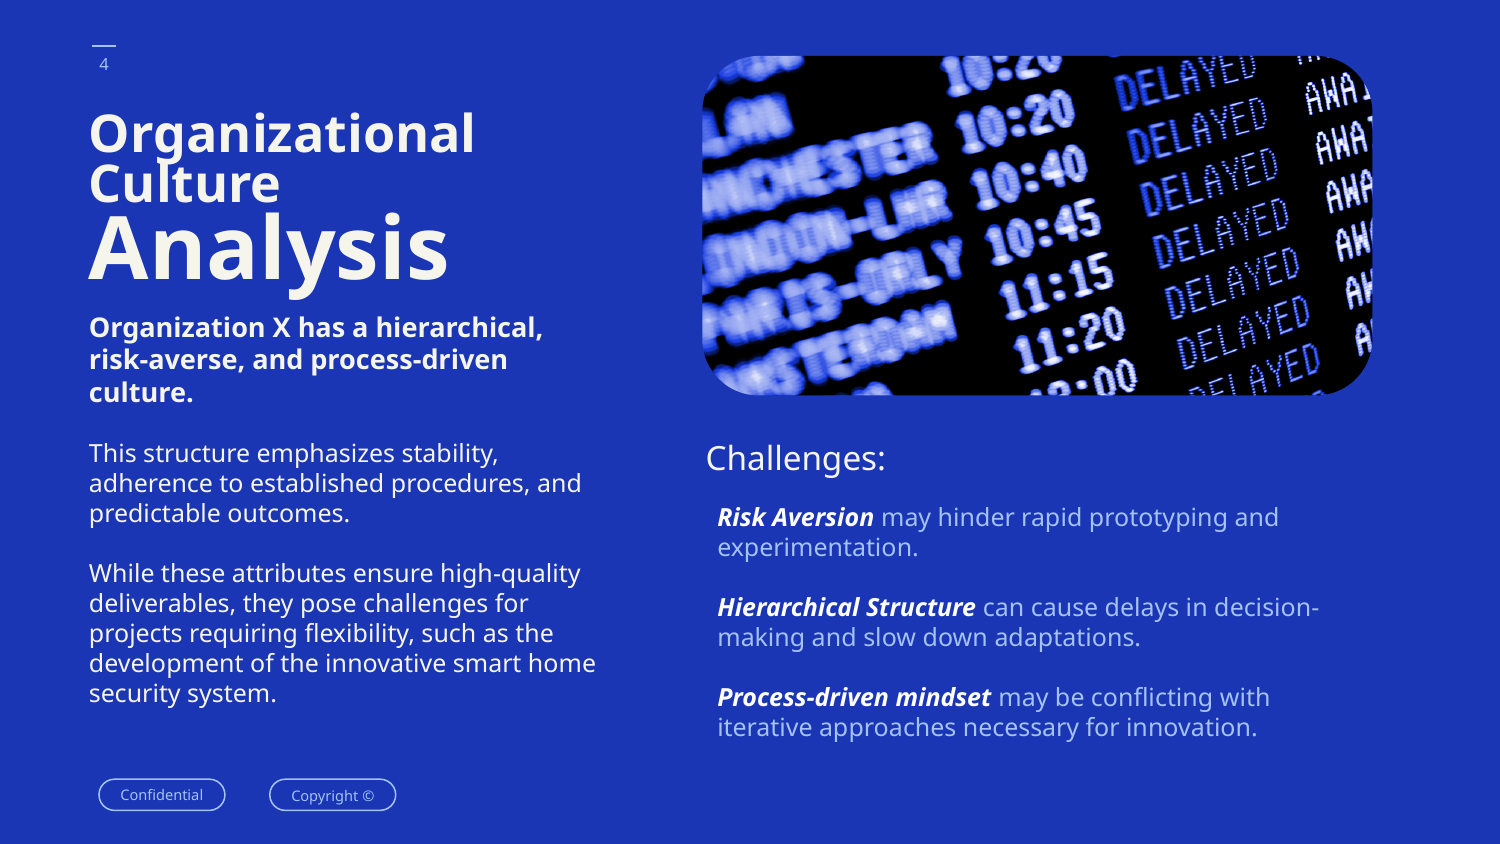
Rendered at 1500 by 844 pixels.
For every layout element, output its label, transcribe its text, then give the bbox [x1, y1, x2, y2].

slide_number ‹#› [69, 33, 140, 98]
subtitle Challenges: [690, 422, 1004, 487]
list Organization X has a hierarchical, risk-averse, and process-driven culture. This structure emphasizes stability, adherence to established procedures, and predictable outcomes. While these attributes ensure high-quality deliverables, they pose challenges for projects requiring flexibility, such as the development of the innovative smart home security system. [73, 295, 624, 697]
list Risk Aversion may hinder rapid prototyping and experimentation. Hierarchical Structure can cause delays in decision-making and slow down adaptations. Process-driven mindset may be conflicting with iterative approaches necessary for innovation. [702, 486, 1357, 766]
title Organizational Culture Analysis [73, 97, 691, 296]
picture [702, 55, 1373, 396]
